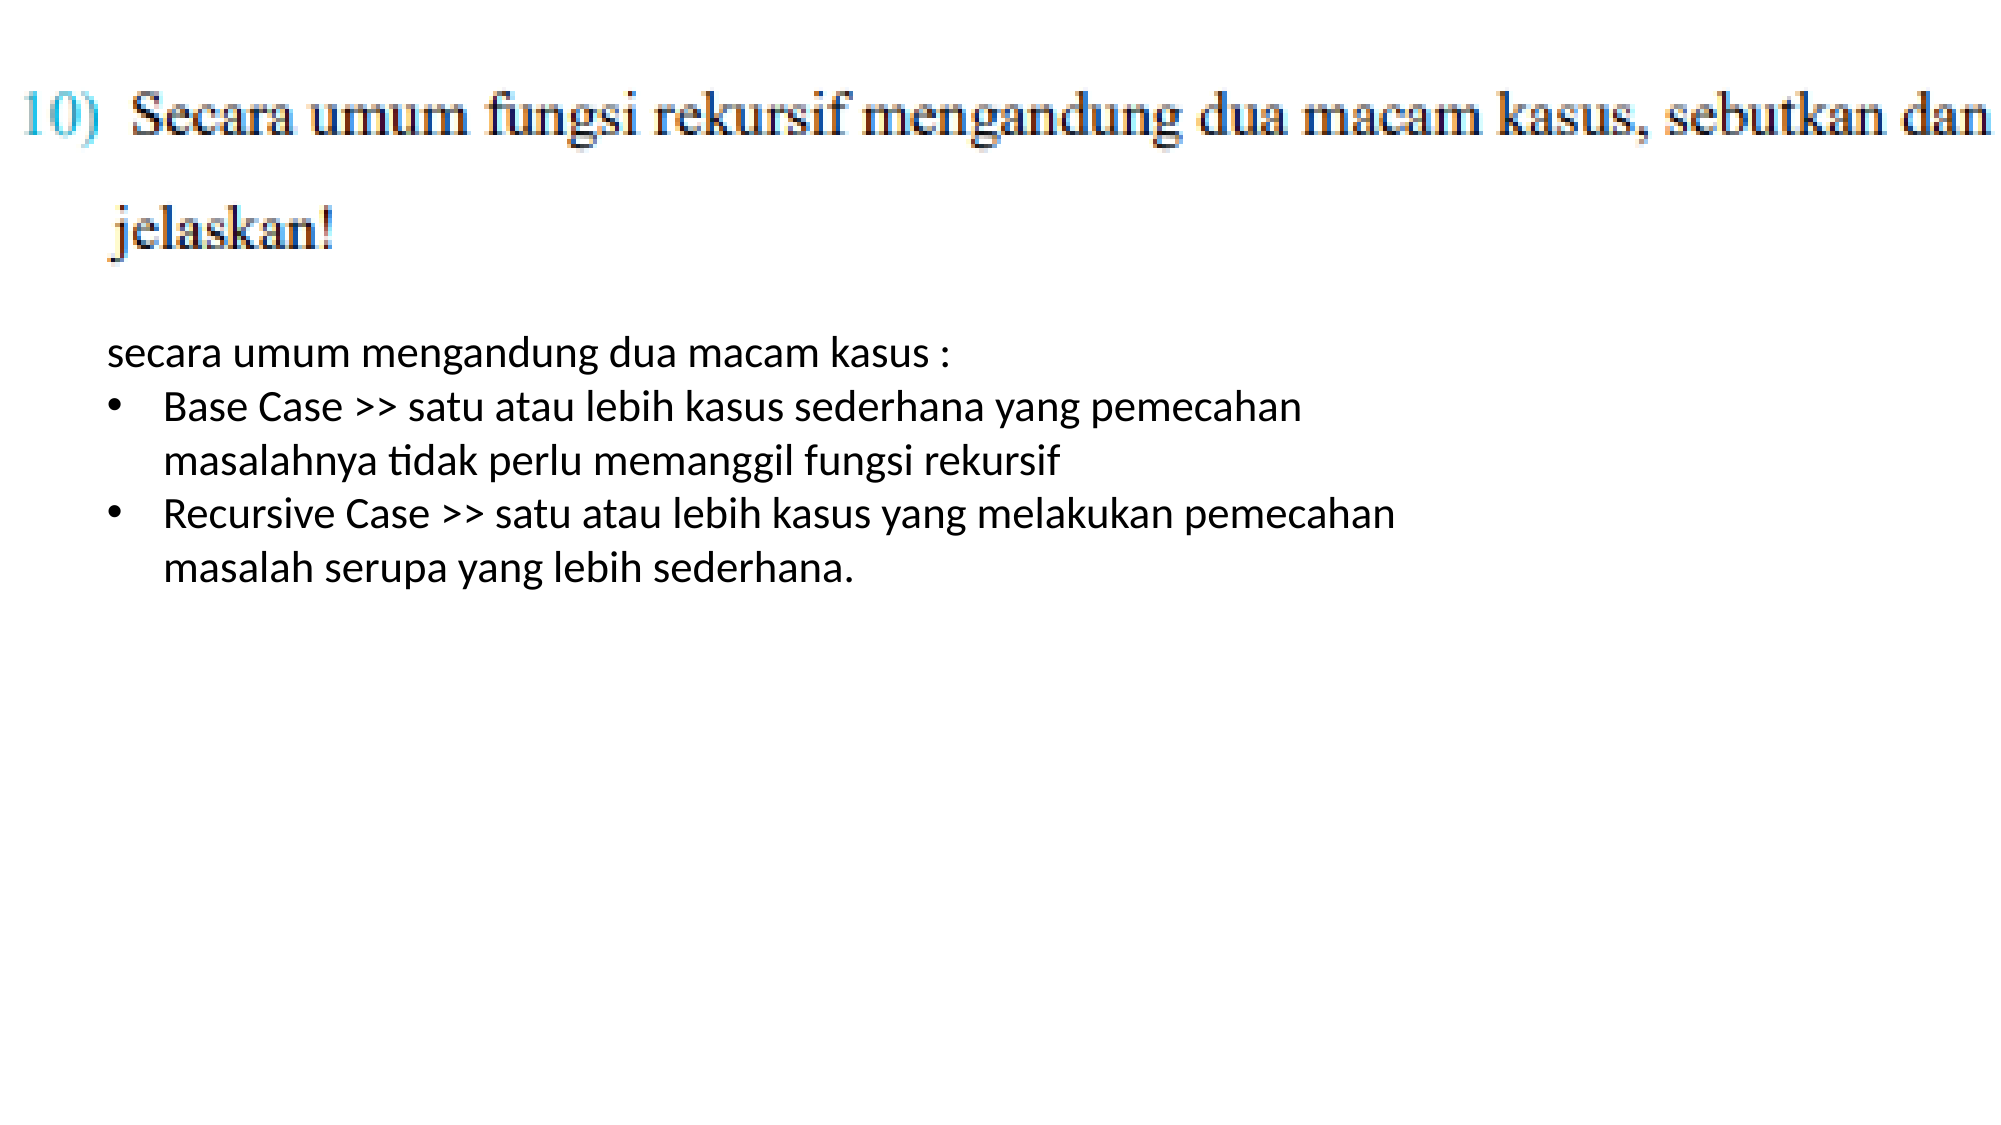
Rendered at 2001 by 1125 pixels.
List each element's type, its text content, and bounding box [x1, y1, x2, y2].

text_box secara umum mengandung dua macam kasus : Base Case >> satu atau lebih kasus sederhana yang pemecahan masalahnya tidak perlu memanggil fungsi rekursif Recursive Case >> satu atau lebih kasus yang melakukan pemecahan masalah serupa yang lebih sederhana. [92, 315, 1500, 599]
picture [16, 75, 2000, 267]
